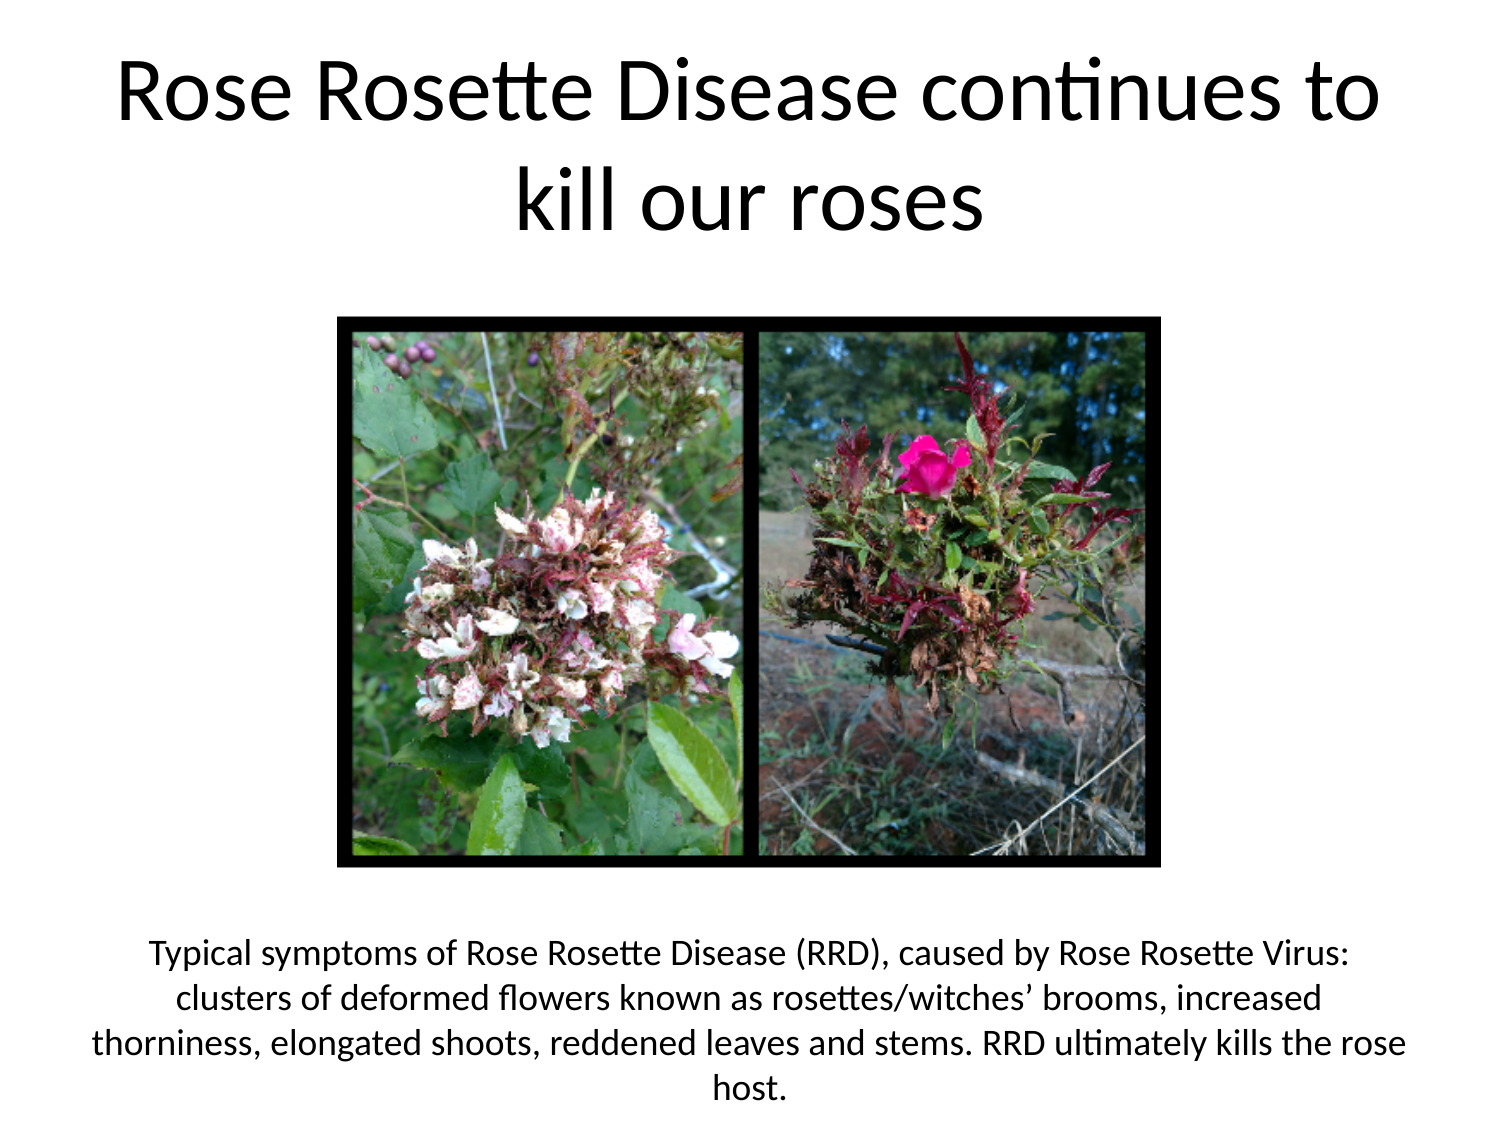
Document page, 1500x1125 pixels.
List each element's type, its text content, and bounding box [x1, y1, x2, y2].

text_box Typical symptoms of Rose Rosette Disease (RRD), caused by Rose Rosette Virus: clusters of deformed flowers known as rosettes/witches’ brooms, increased thorniness, elongated shoots, reddened leaves and stems. RRD ultimately kills the rose host. [74, 920, 1425, 1005]
picture [337, 262, 1161, 921]
title Rose Rosette Disease continues to kill our roses [75, 45, 1425, 233]
